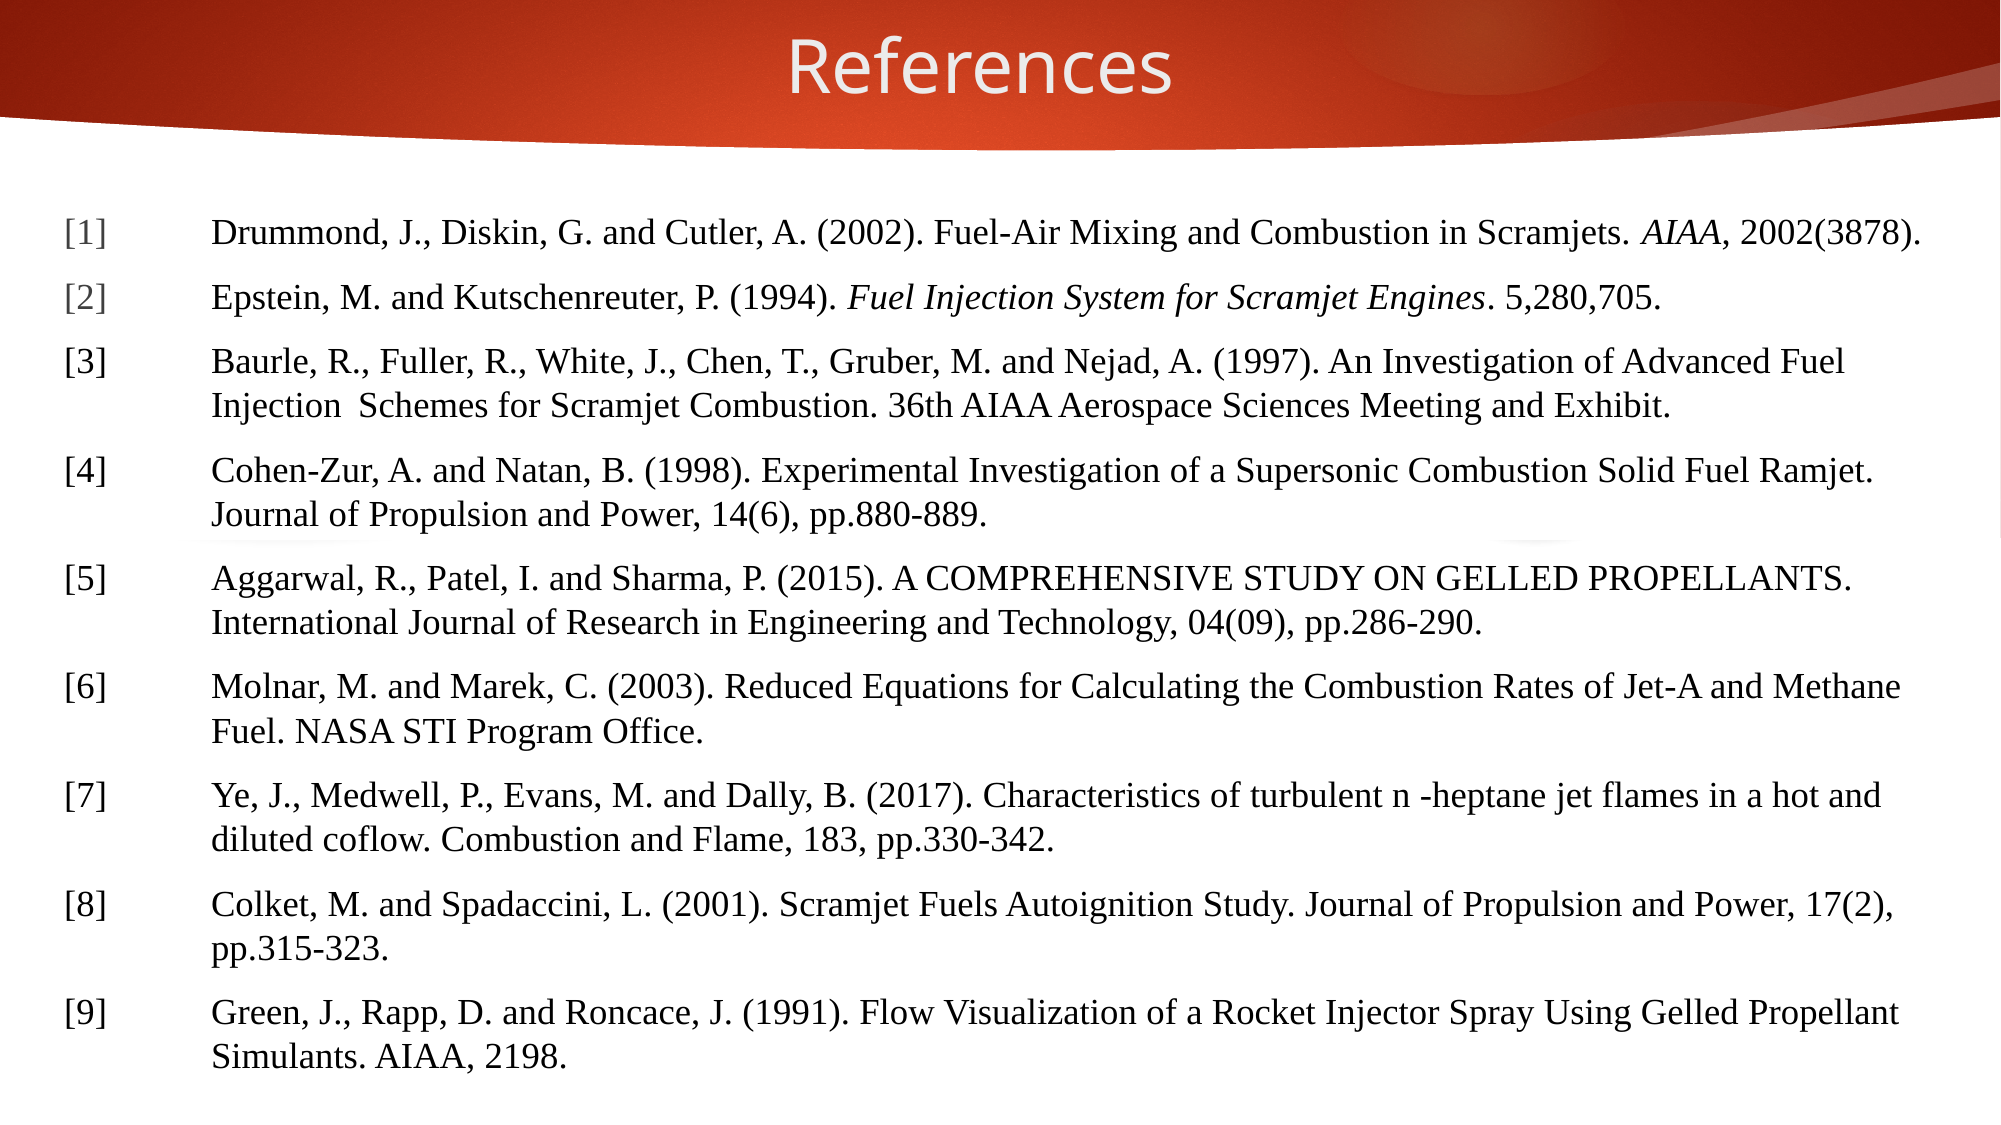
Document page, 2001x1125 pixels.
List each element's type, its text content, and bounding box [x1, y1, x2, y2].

title References [261, 4, 1699, 124]
list [1] Drummond, J., Diskin, G. and Cutler, A. (2002). Fuel-Air Mixing and Combustion in Scramjets. AIAA, 2002(3878). [2] Epstein, M. and Kutschenreuter, P. (1994). Fuel Injection System for Scramjet Engines. 5,280,705. [3] Baurle, R., Fuller, R., White, J., Chen, T., Gruber, M. and Nejad, A. (1997). An Investigation of Advanced Fuel Injection Schemes for Scramjet Combustion. 36th AIAA Aerospace Sciences Meeting and Exhibit. [4] Cohen-Zur, A. and Natan, B. (1998). Experimental Investigation of a Supersonic Combustion Solid Fuel Ramjet. Journal of Propulsion and Power, 14(6), pp.880-889. [5] Aggarwal, R., Patel, I. and Sharma, P. (2015). A COMPREHENSIVE STUDY ON GELLED PROPELLANTS. International Journal of Research in Engineering and Technology, 04(09), pp.286-290. [6] Molnar, M. and Marek, C. (2003). Reduced Equations for Calculating the Combustion Rates of Jet-A and Methane Fuel. NASA STI Program Office. [7] Ye, J., Medwell, P., Evans, M. and Dally, B. (2017). Characteristics of turbulent n -heptane jet flames in a hot and diluted coflow. Combustion and Flame, 183, pp.330-342. [8] Colket, M. and Spadaccini, L. (2001). Scramjet Fuels Autoignition Study. Journal of Propulsion and Power, 17(2), pp.315-323. [9] Green, J., Rapp, D. and Roncace, J. (1991). Flow Visualization of a Rocket Injector Spray Using Gelled Propellant Simulants. AIAA, 2198. [49, 200, 1951, 1121]
